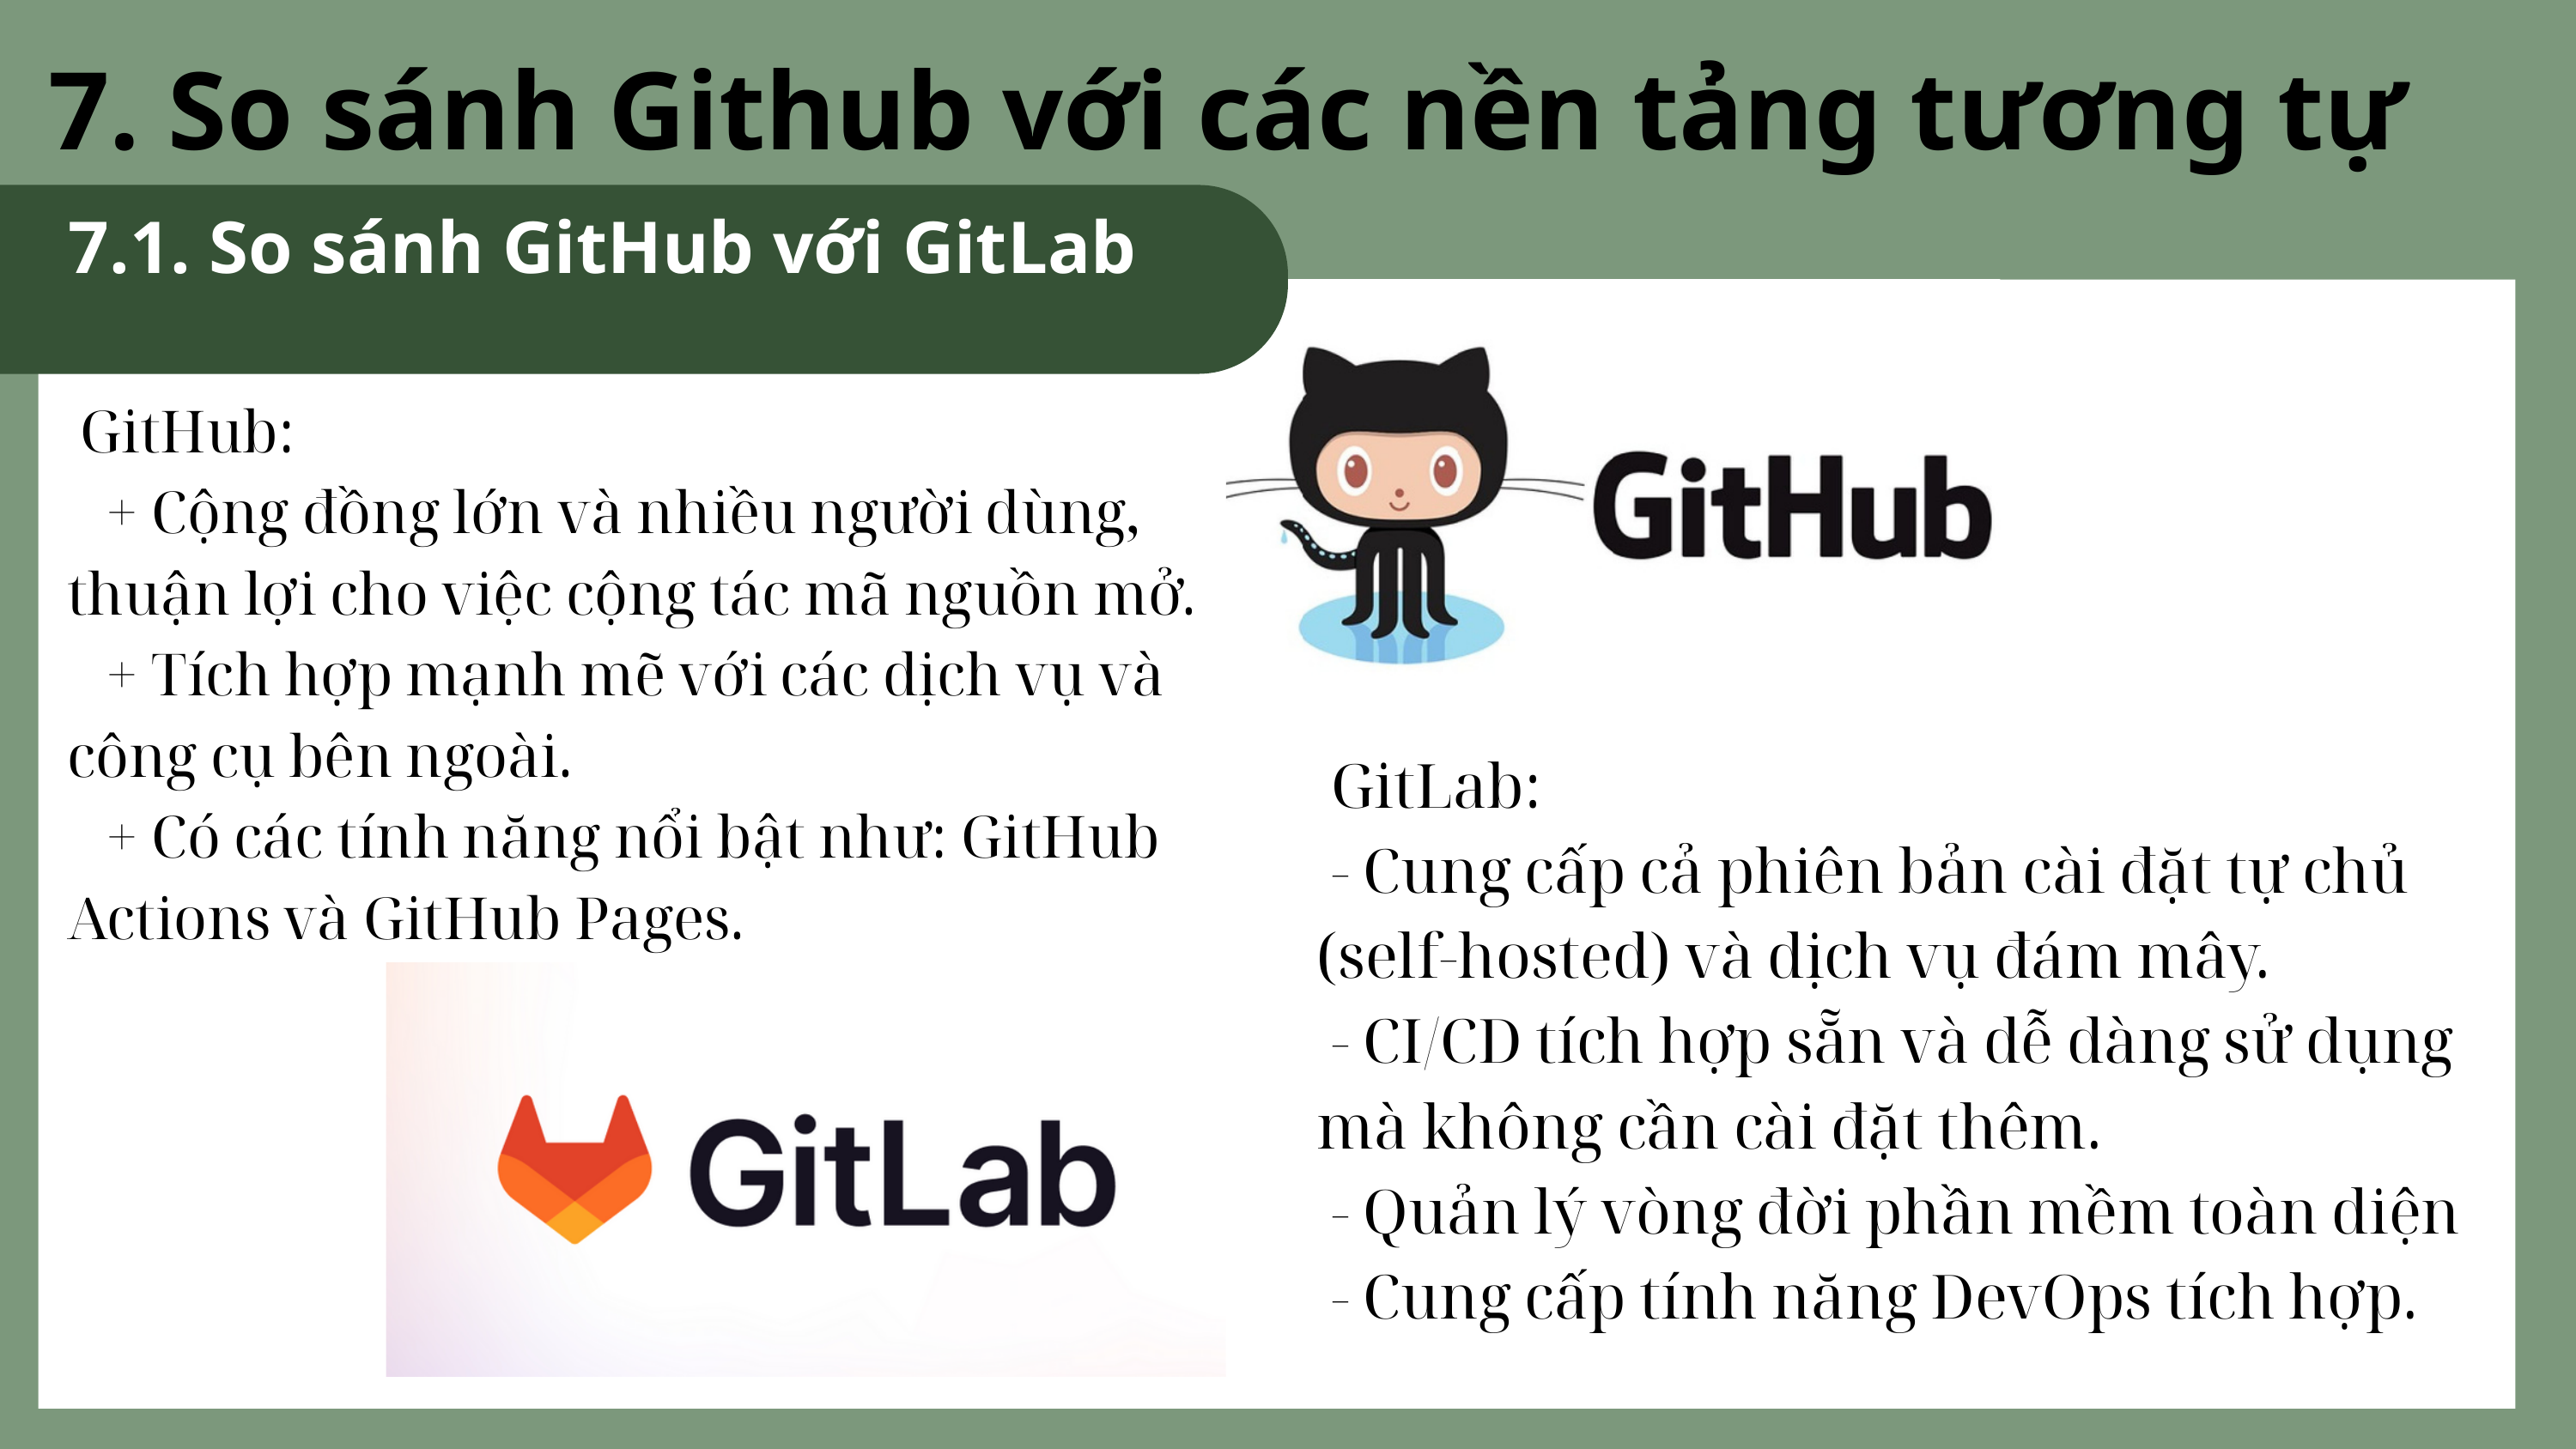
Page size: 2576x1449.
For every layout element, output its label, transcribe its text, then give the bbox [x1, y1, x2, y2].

text_box [386, 962, 1226, 1377]
text_box [38, 279, 2516, 1409]
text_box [0, 185, 1289, 374]
text_box GitHub: + Cộng đồng lớn và nhiều người dùng, thuận lợi cho việc cộng tác mã nguồn mở. + Tích hợp mạnh mẽ với các dịch vụ và công cụ bên ngoài. + Có các tính năng nổi bật như: GitHub Actions và GitHub Pages. [67, 384, 1226, 951]
text_box 7. So sánh Github với các nền tảng tương tự [20, 21, 2556, 172]
text_box [1226, 279, 2001, 731]
text_box GitLab: - Cung cấp cả phiên bản cài đặt tự chủ (self-hosted) và dịch vụ đám mây. - CI/CD tích hợp sẵn và dễ dàng sử dụng mà không cần cài đặt thêm. - Quản lý vòng đời phần mềm toàn diện - Cung cấp tính năng DevOps tích hợp. [1316, 735, 2556, 1416]
